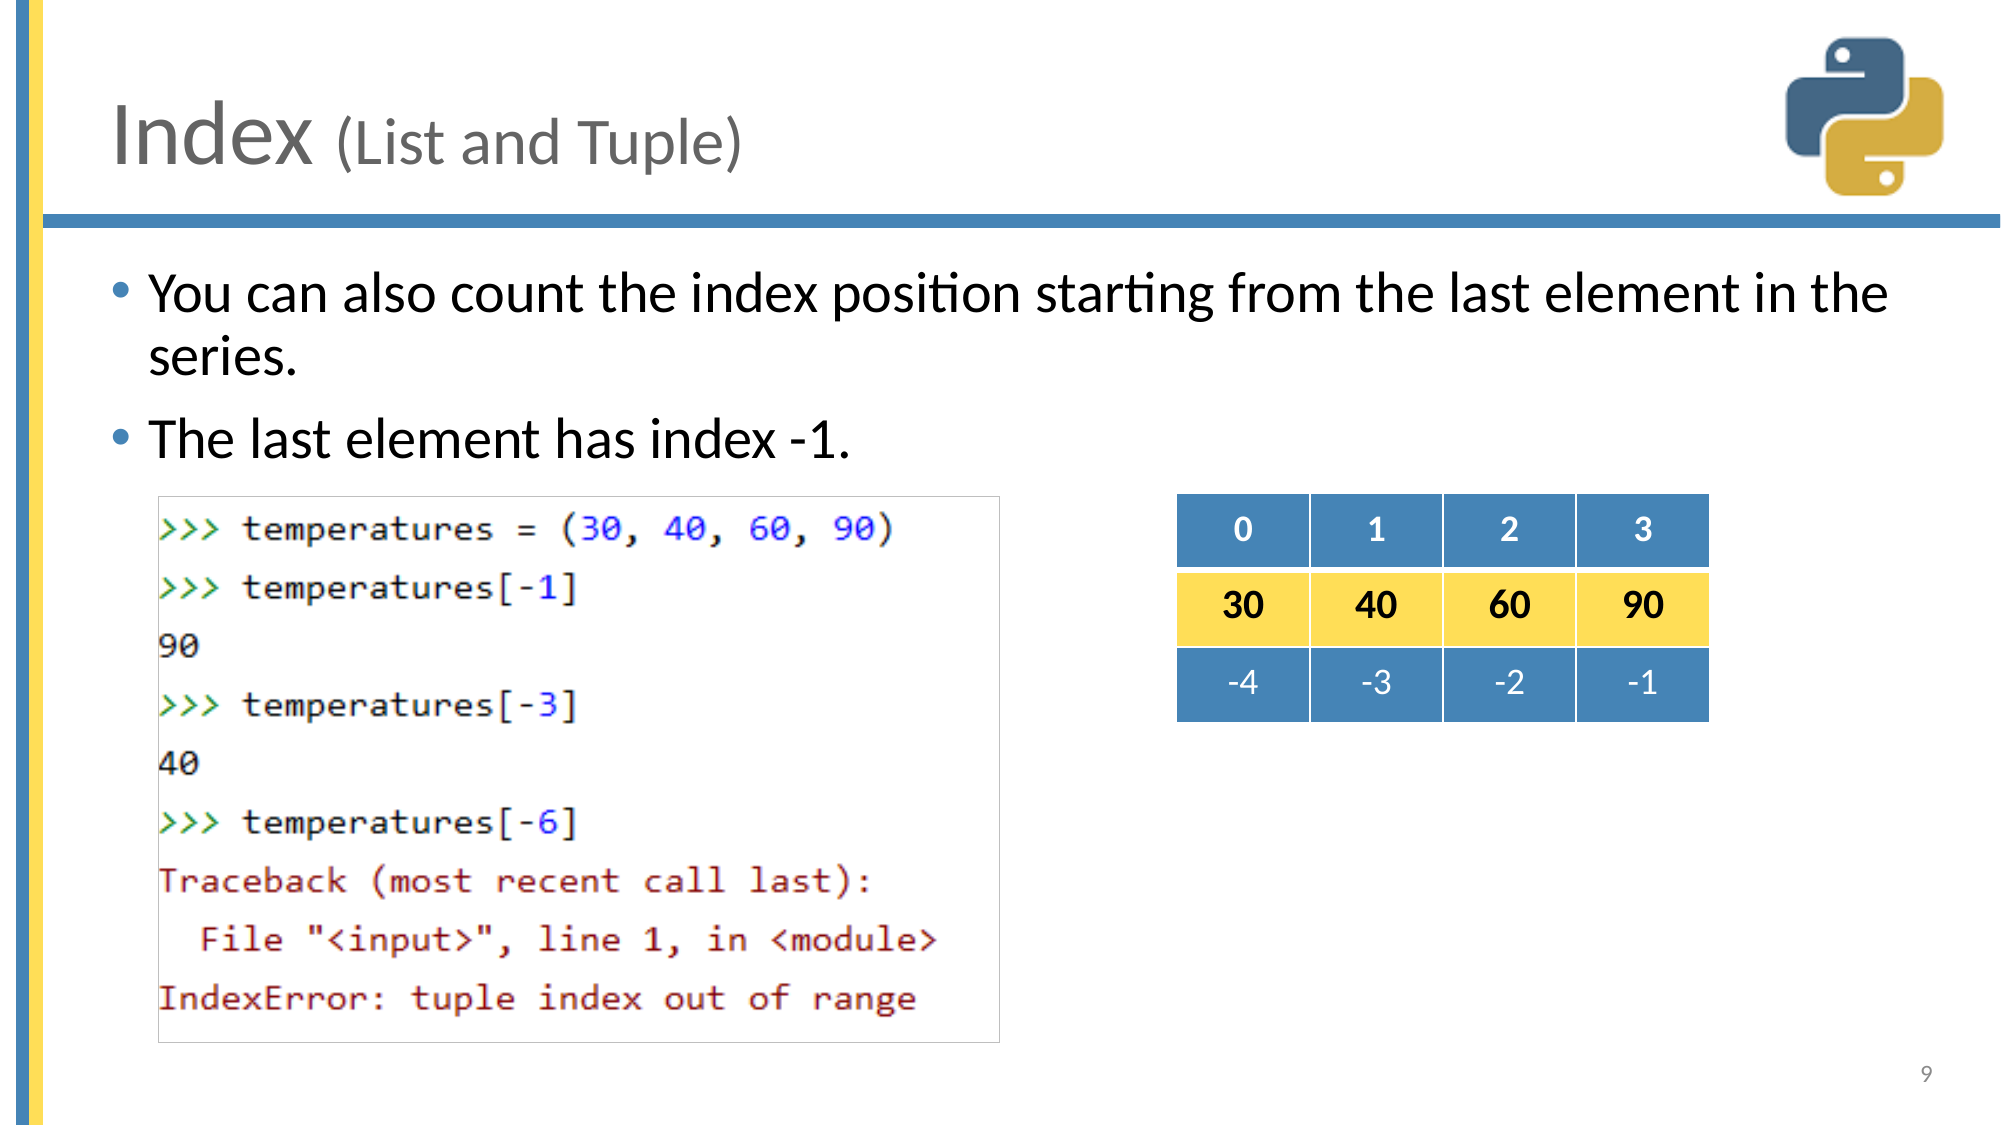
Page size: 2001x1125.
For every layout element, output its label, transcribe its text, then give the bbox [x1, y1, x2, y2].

table_cell -3 [1311, 648, 1442, 722]
table_cell -1 [1577, 648, 1709, 722]
table_header 2 [1444, 494, 1575, 567]
picture [1747, 18, 1987, 205]
table_cell 40 [1311, 573, 1442, 646]
table_cell 30 [1177, 573, 1309, 646]
table_cell 60 [1444, 573, 1575, 646]
title Index (List and Tuple) [95, 59, 1863, 211]
table_cell -2 [1444, 648, 1575, 722]
slide_number 9 [1497, 1042, 1948, 1103]
table_header 1 [1311, 494, 1442, 567]
table_cell -4 [1177, 648, 1309, 722]
picture [158, 496, 1000, 1043]
list You can also count the index position starting from the last element in the series. The last element has index -1. [95, 254, 1948, 1014]
table_cell 90 [1577, 573, 1709, 646]
table_header 0 [1177, 494, 1309, 567]
table_header 3 [1577, 494, 1709, 567]
